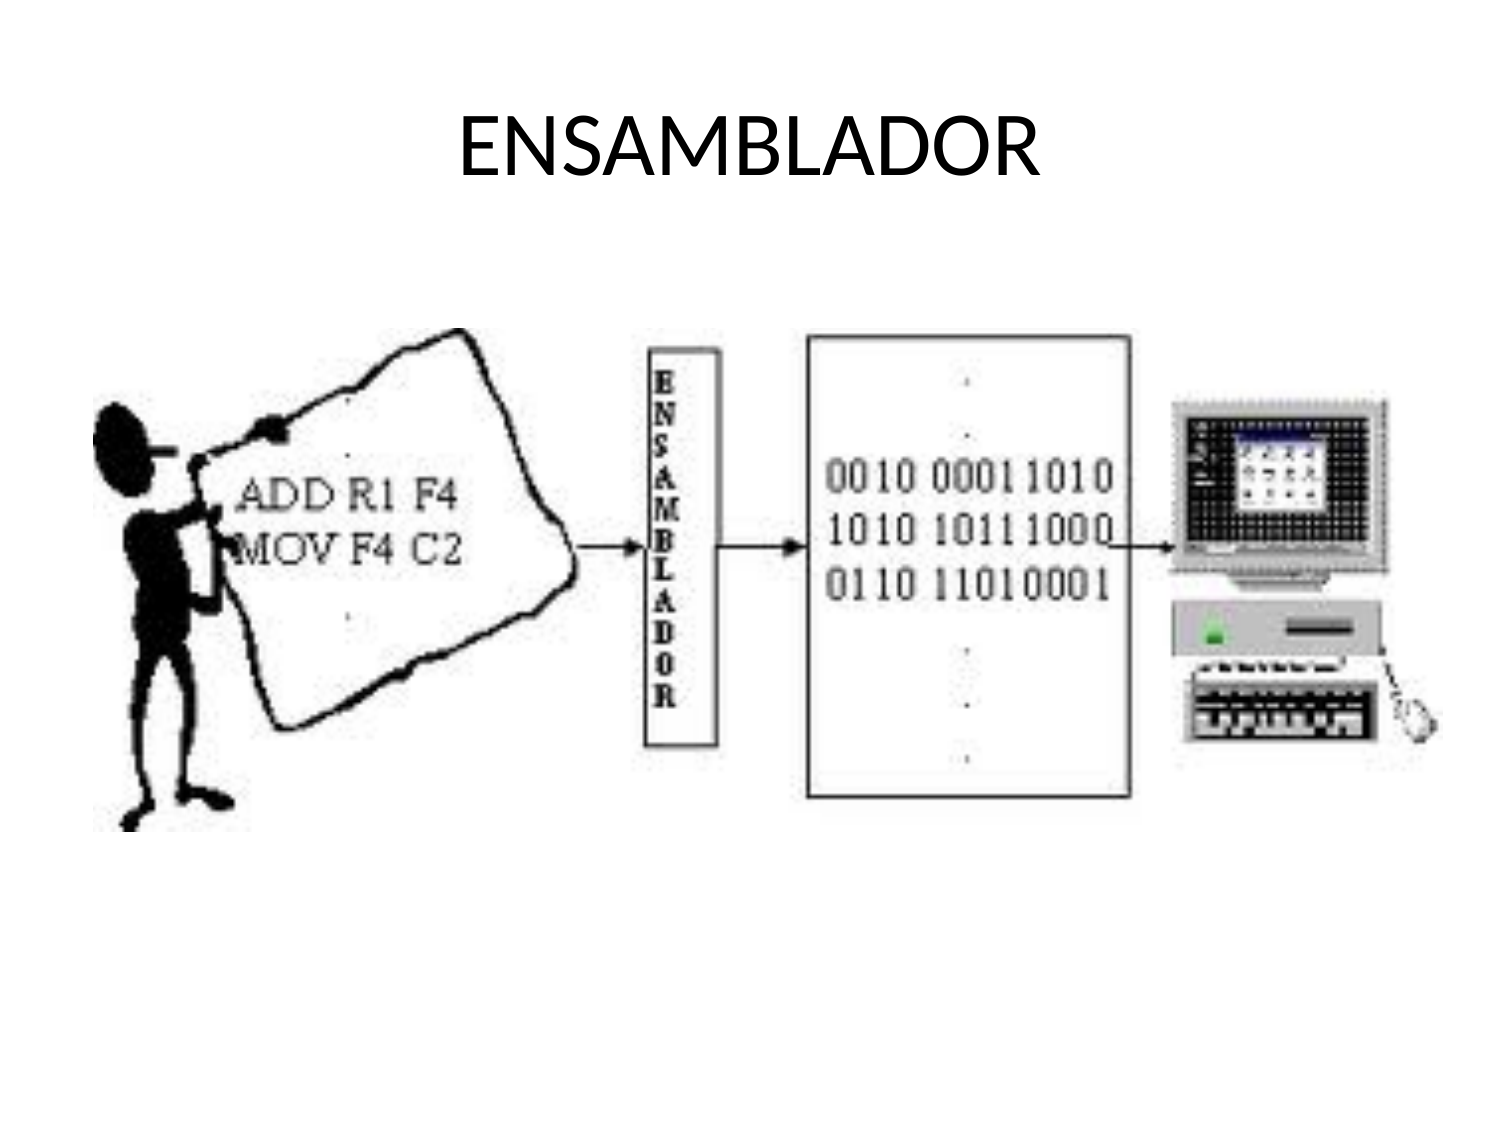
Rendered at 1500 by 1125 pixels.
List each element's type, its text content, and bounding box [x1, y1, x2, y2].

title ENSAMBLADOR [75, 45, 1425, 233]
picture [93, 327, 1443, 833]
